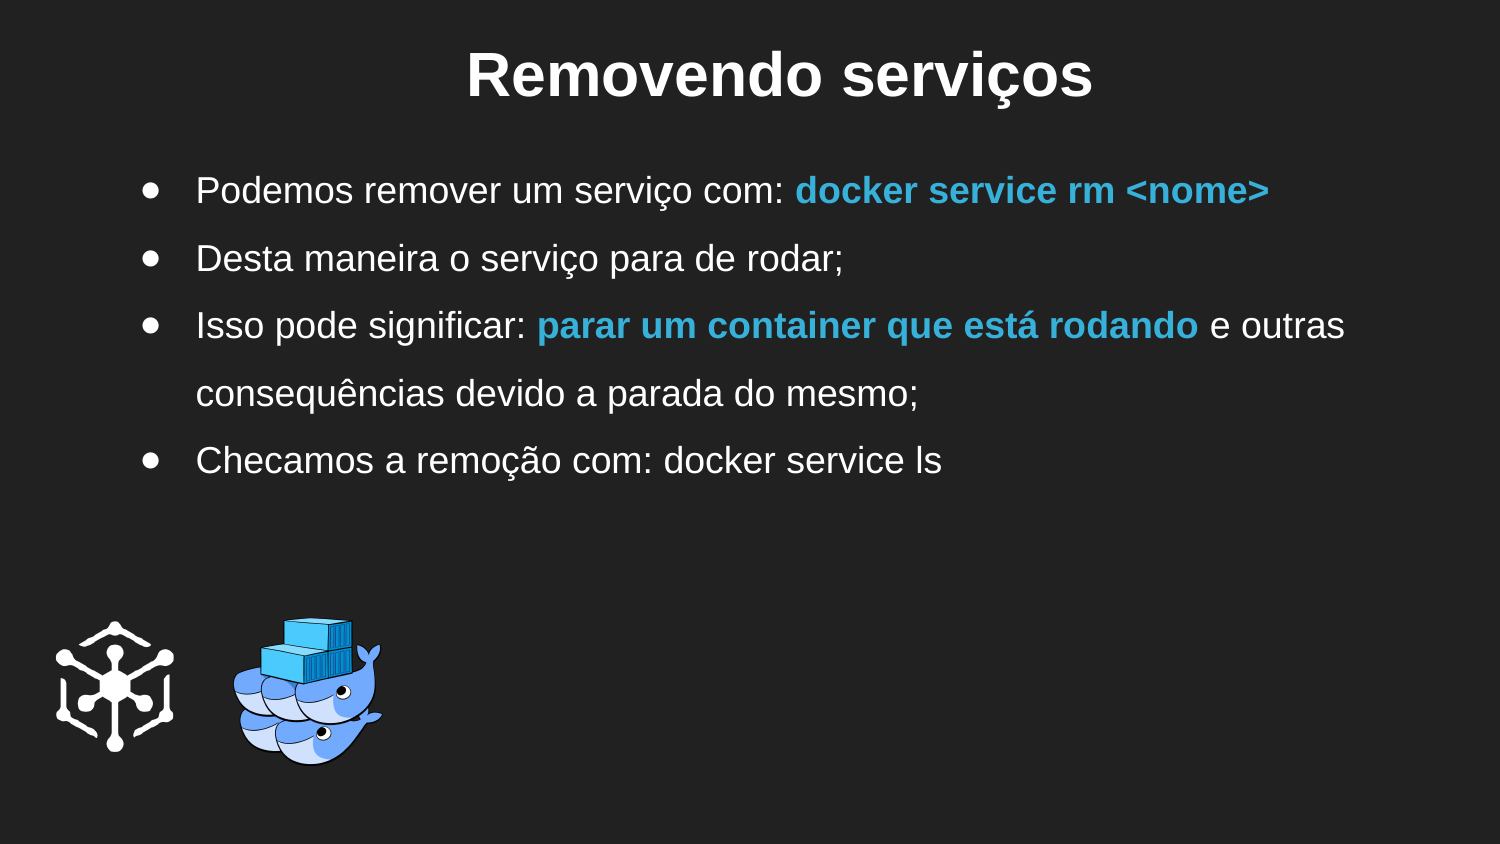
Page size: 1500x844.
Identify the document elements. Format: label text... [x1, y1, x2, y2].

picture [54, 621, 174, 752]
text_box Podemos remover um serviço com: docker service rm <nome> Desta maneira o serviço para de rodar; Isso pode significar: parar um container que está rodando e outras consequências devido a parada do mesmo; Checamos a remoção com: docker service ls [105, 128, 1456, 618]
picture [212, 589, 408, 783]
text_box Removendo serviços [168, 18, 1393, 128]
